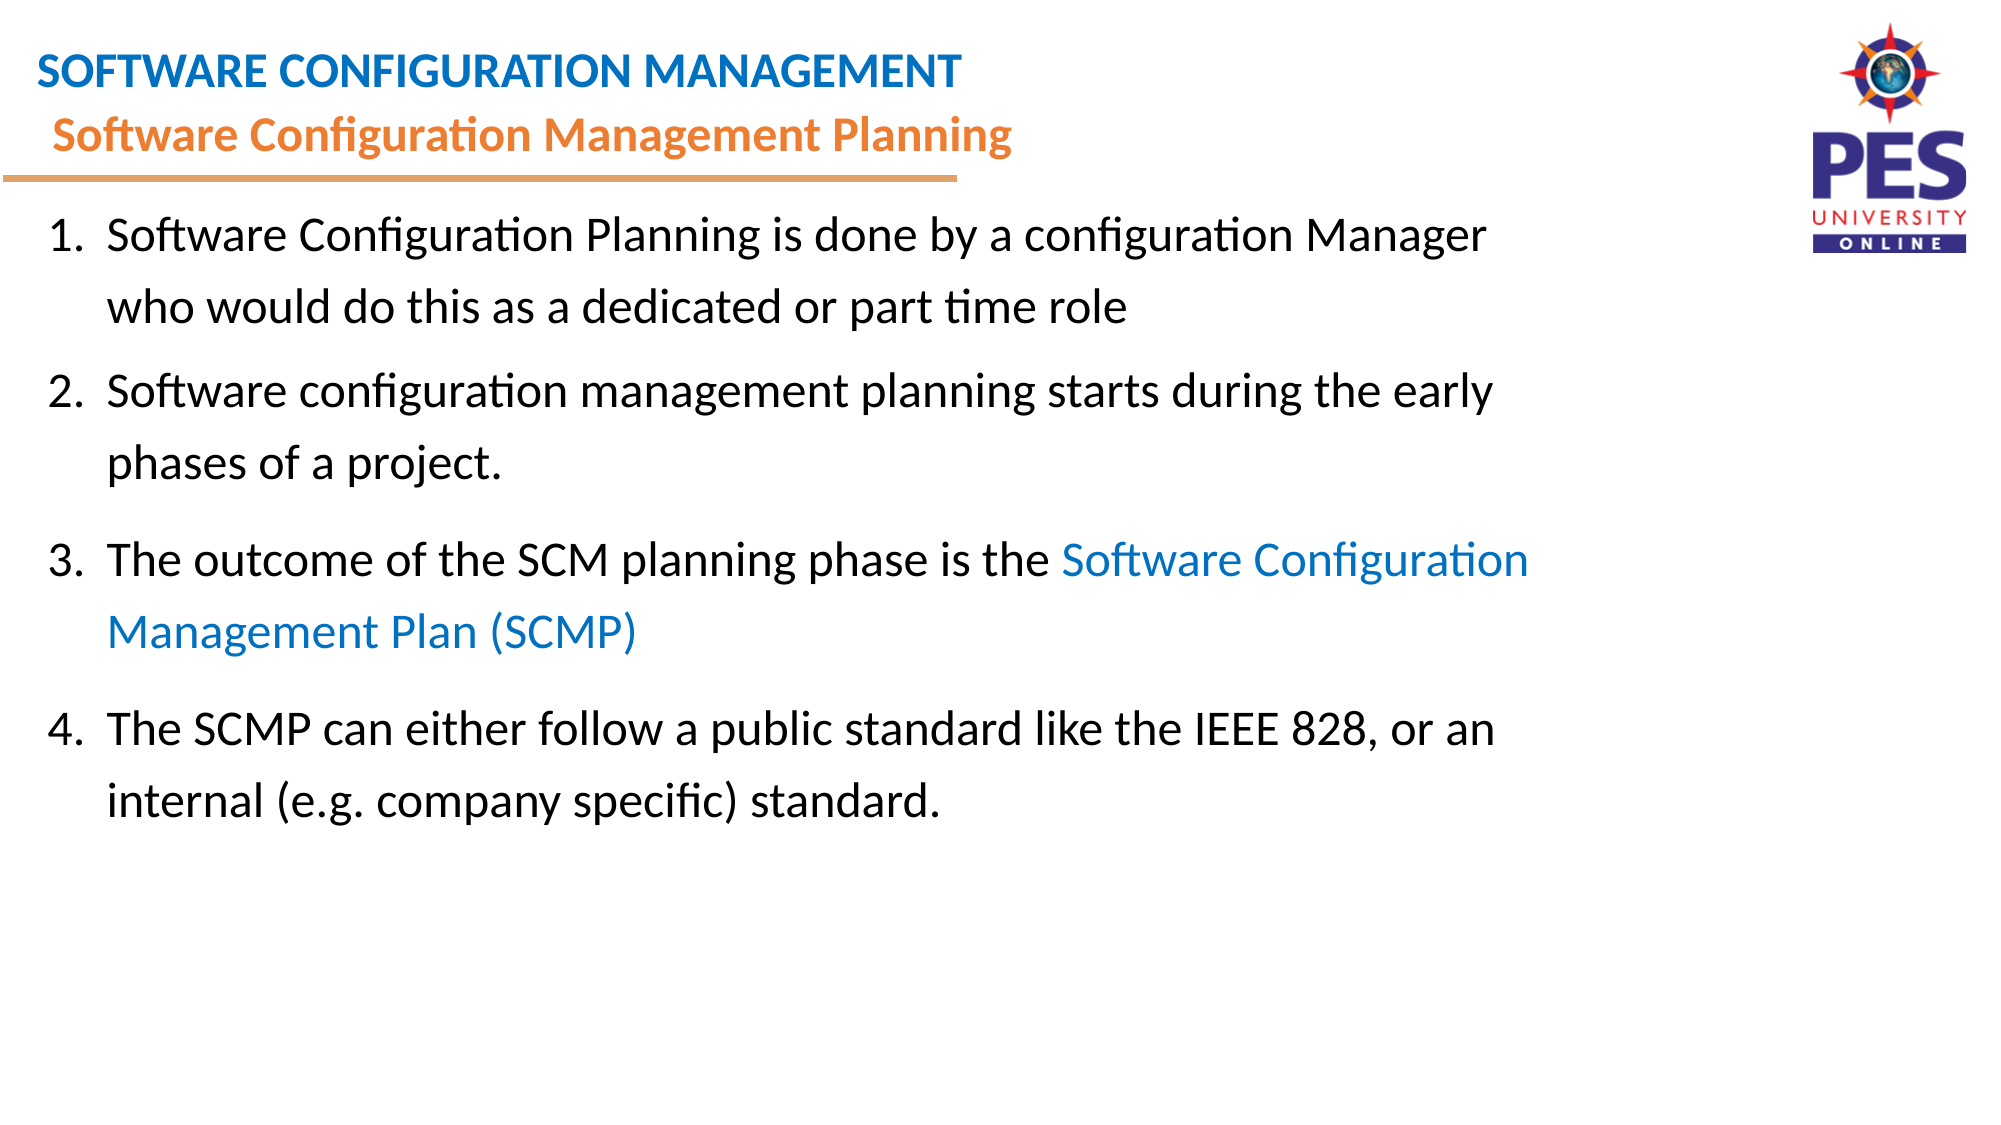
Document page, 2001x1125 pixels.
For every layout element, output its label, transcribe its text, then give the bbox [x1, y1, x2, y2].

picture [1813, 22, 1967, 253]
text_box Software Configuration Planning is done by a configuration Manager who would do this as a dedicated or part time role Software configuration management planning starts during the early phases of a project. The outcome of the SCM planning phase is the Software Configuration Management Plan (SCMP) The SCMP can either follow a public standard like the IEEE 828, or an internal (e.g. company specific) standard. [32, 181, 1670, 1125]
title Software Configuration Management Planning [37, 89, 1446, 181]
